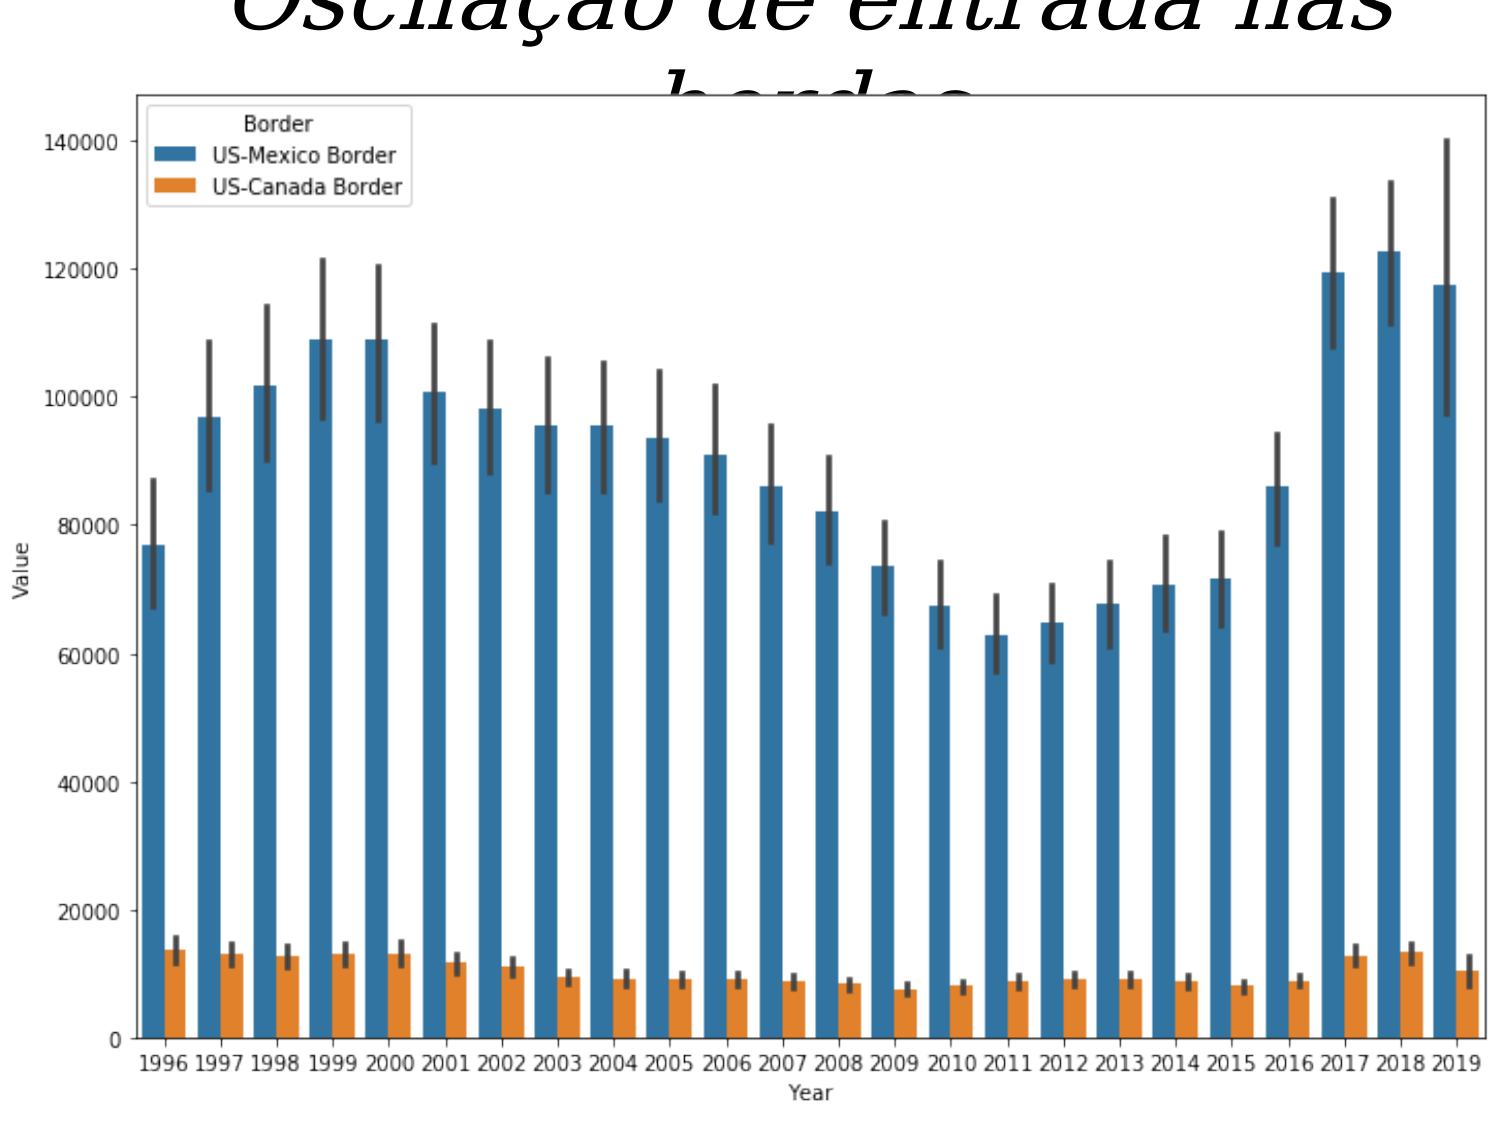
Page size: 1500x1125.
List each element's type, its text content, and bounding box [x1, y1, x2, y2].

picture [0, 82, 1500, 1118]
title Oscilação de entrada nas bordas [133, 0, 1484, 80]
